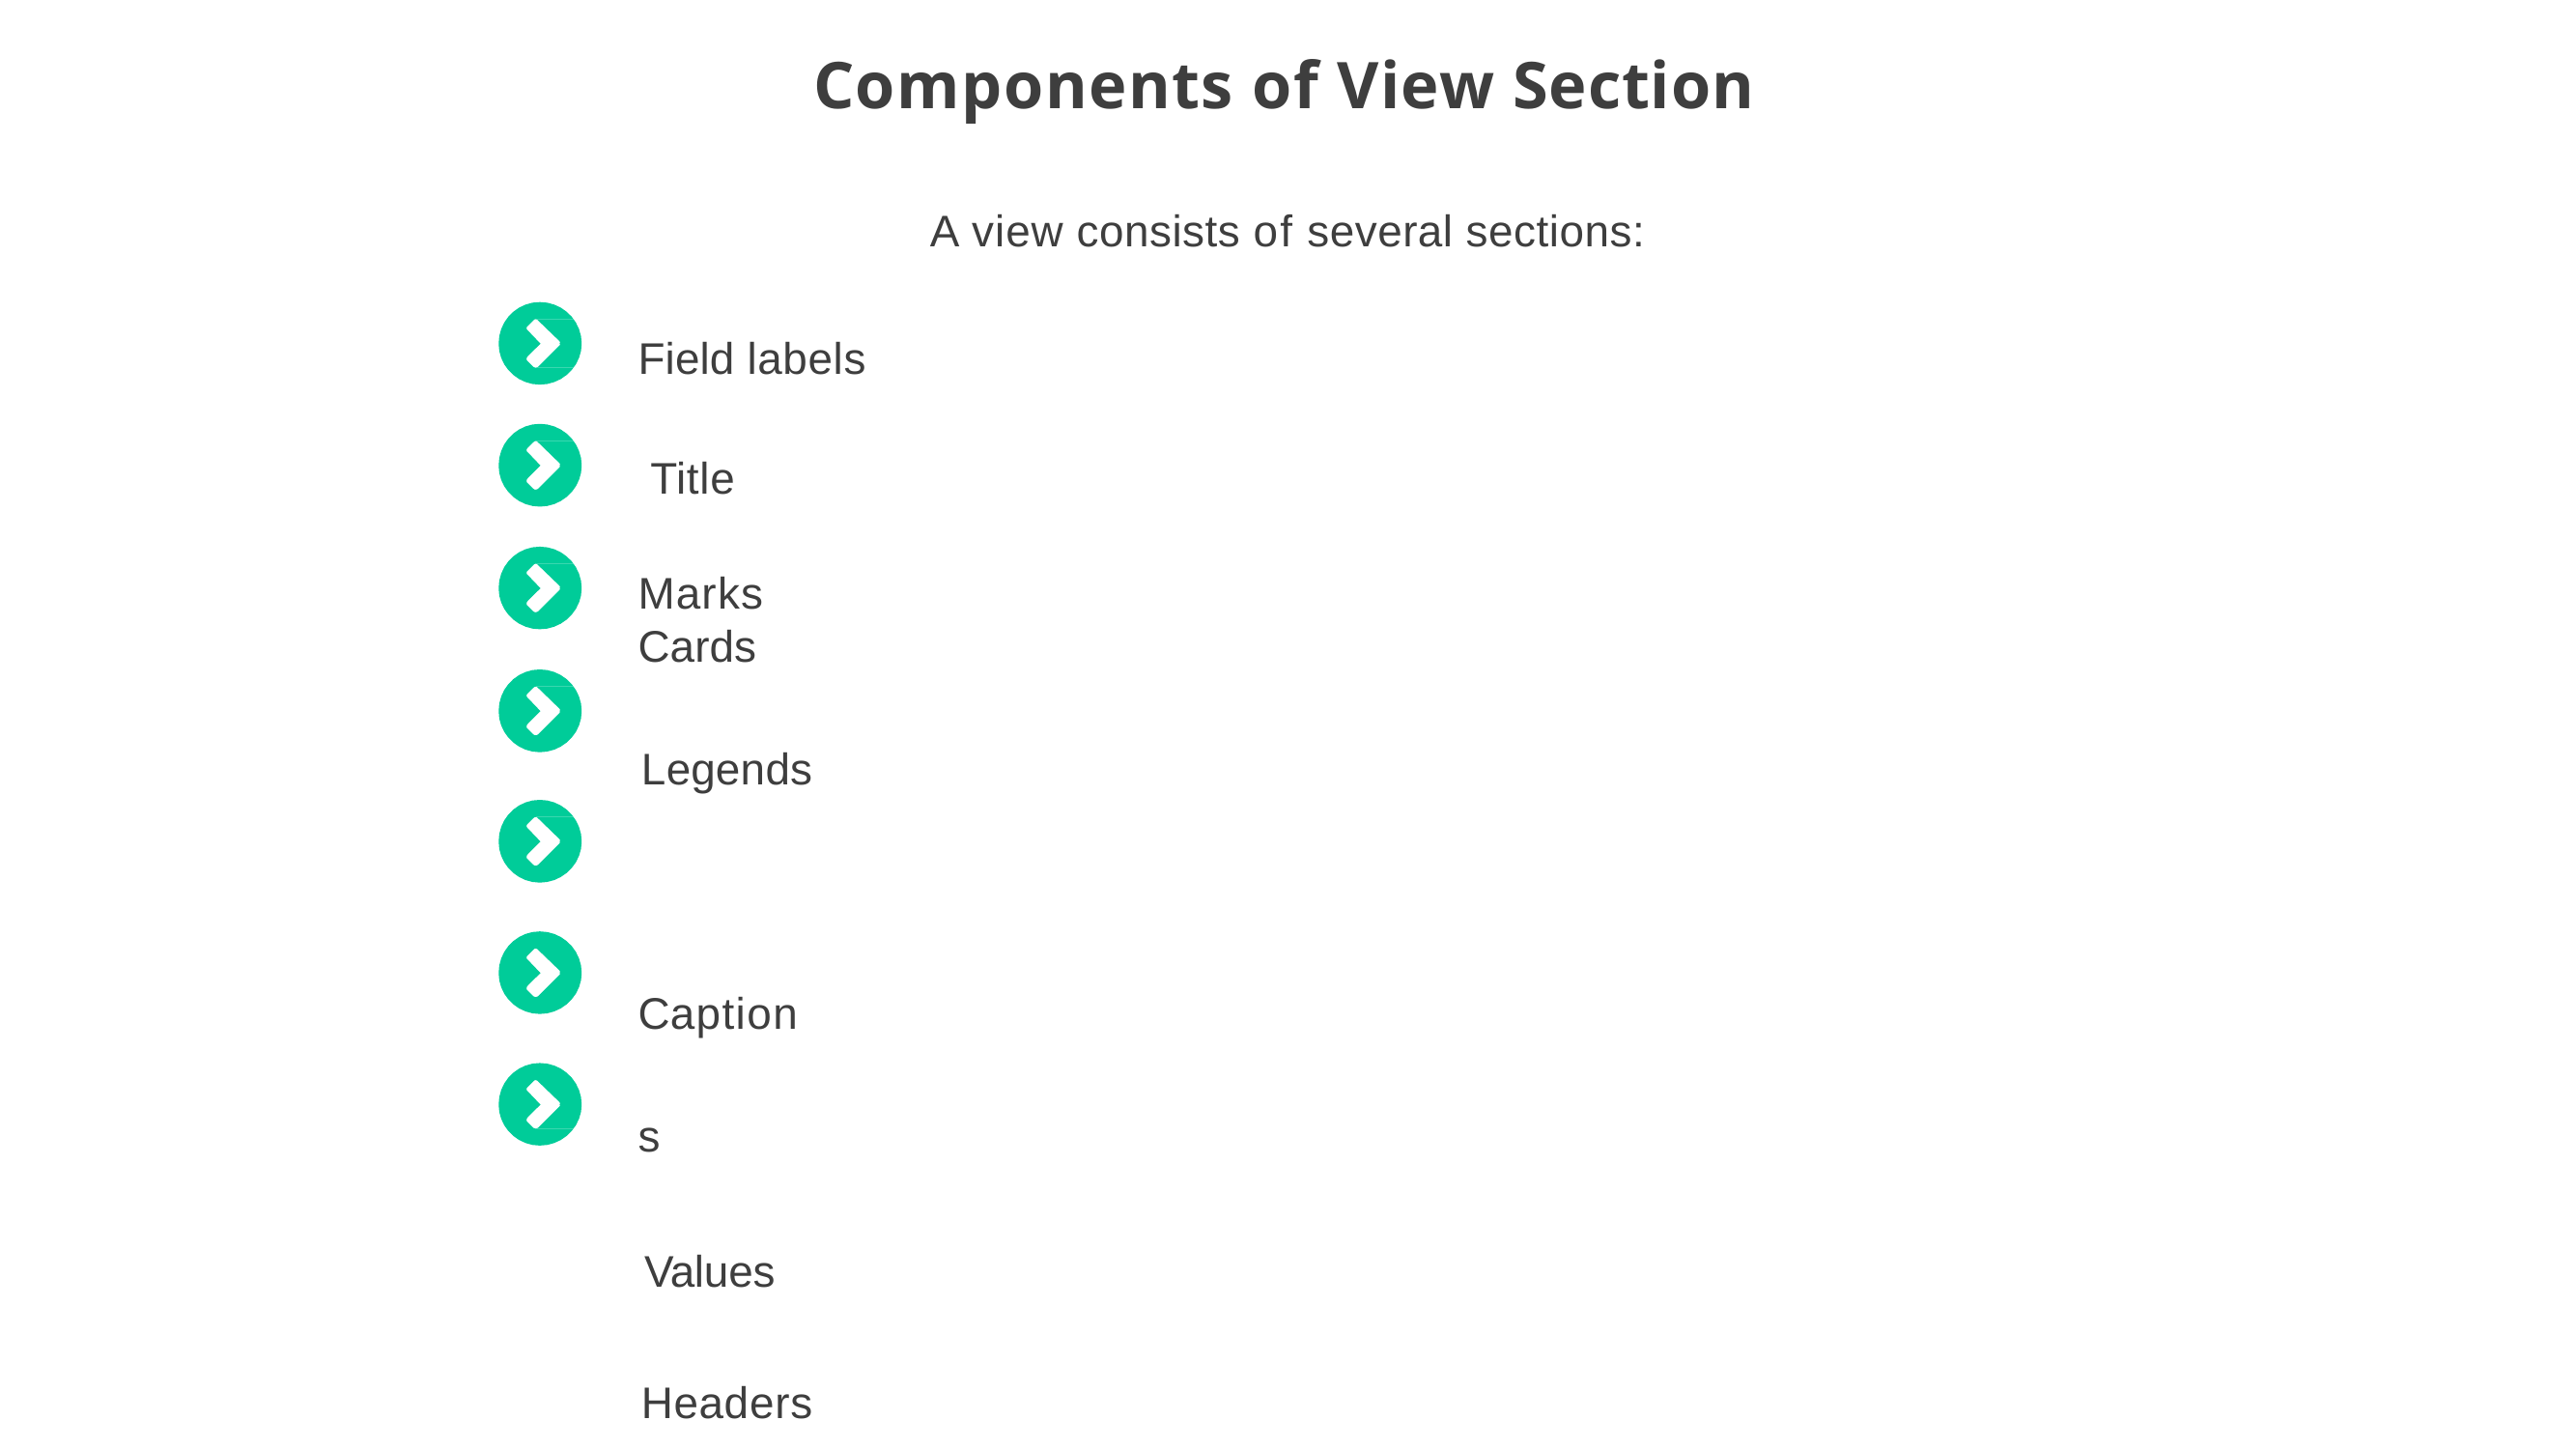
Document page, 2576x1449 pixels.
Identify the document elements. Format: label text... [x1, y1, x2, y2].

title Components of View Section [811, 42, 1765, 200]
text_box A view consists of several sections: Field labels Title Marks Cards Legends Captions Values Headers Some of the sections are specific to the visualization selected. [636, 200, 1924, 1449]
text_box [498, 301, 582, 385]
text_box [498, 1063, 582, 1146]
text_box [498, 546, 582, 630]
text_box [498, 931, 582, 1014]
text_box [498, 669, 582, 753]
text_box [498, 800, 582, 883]
text_box [498, 423, 582, 507]
